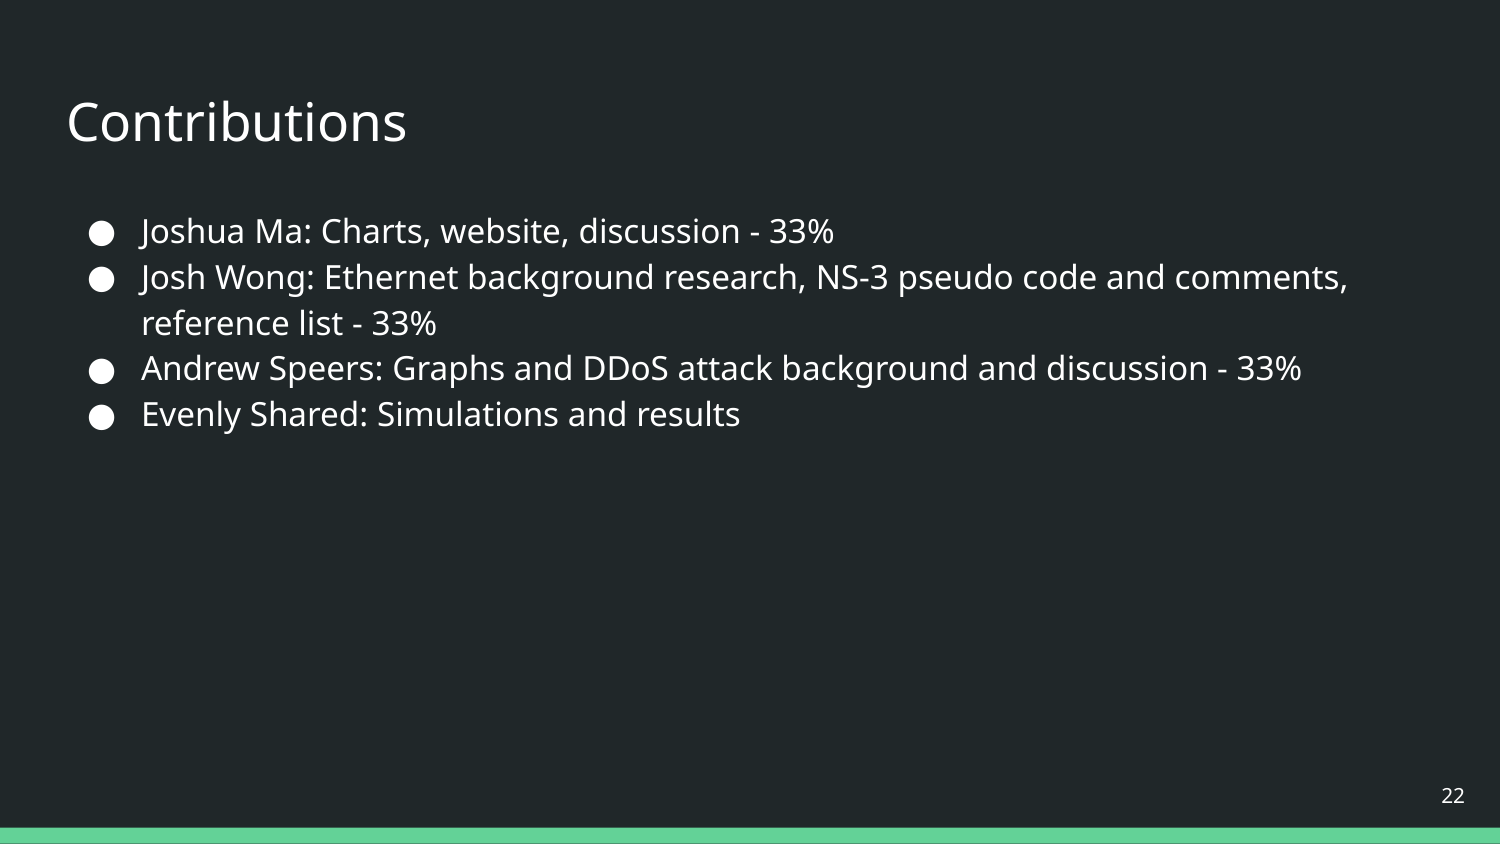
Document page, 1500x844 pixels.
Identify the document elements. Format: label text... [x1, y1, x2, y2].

slide_number ‹#› [1389, 764, 1480, 830]
list Joshua Ma: Charts, website, discussion - 33% Josh Wong: Ethernet background research, NS-3 pseudo code and comments, reference list - 33% Andrew Speers: Graphs and DDoS attack background and discussion - 33% Evenly Shared: Simulations and results [51, 189, 1449, 750]
title Contributions [51, 72, 1449, 167]
